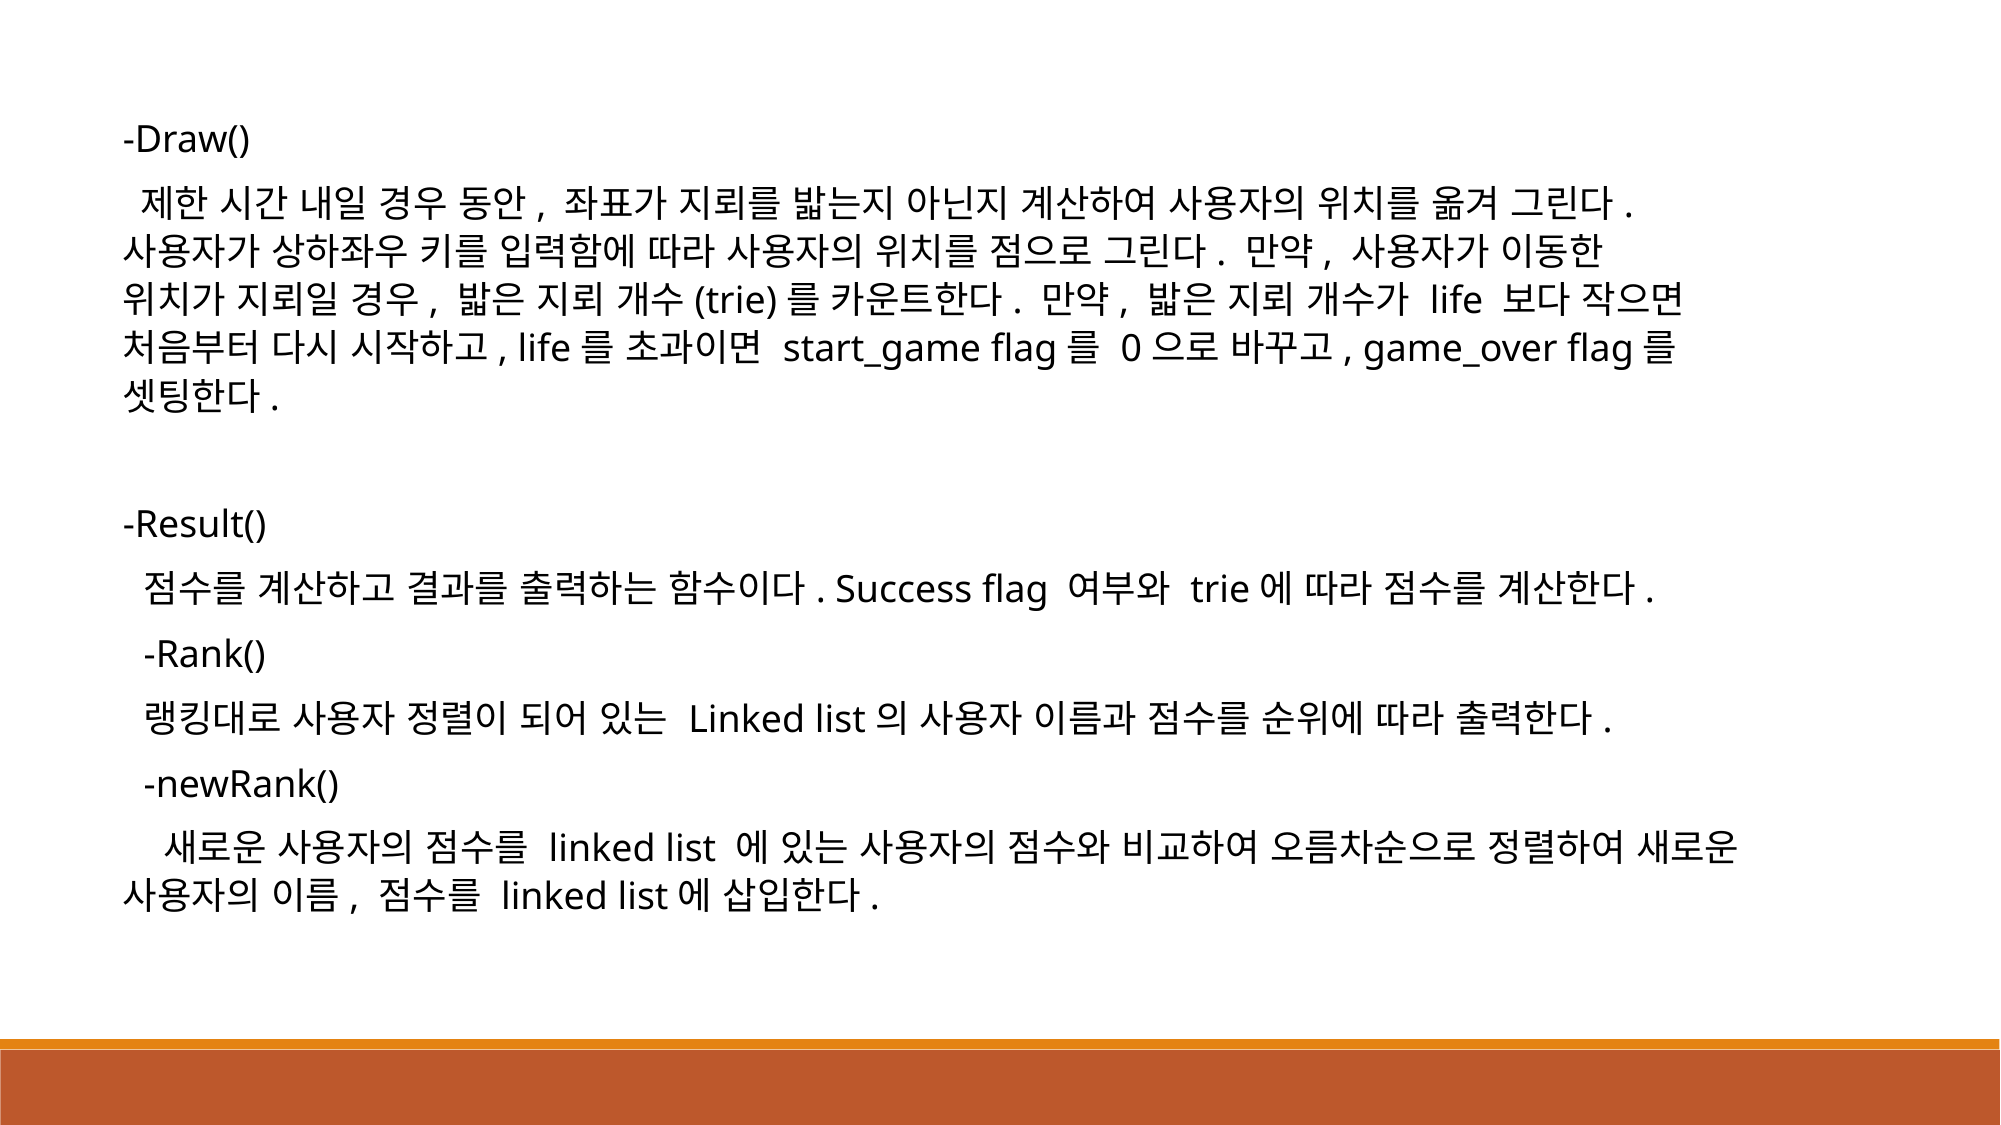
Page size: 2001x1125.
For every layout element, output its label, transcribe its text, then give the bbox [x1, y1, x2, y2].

text_box -Draw() 제한 시간 내일 경우 동안, 좌표가 지뢰를 밟는지 아닌지 계산하여 사용자의 위치를 옮겨 그린다. 사용자가 상하좌우 키를 입력함에 따라 사용자의 위치를 점으로 그린다. 만약, 사용자가 이동한 위치가 지뢰일 경우, 밟은 지뢰 개수(trie)를 카운트한다. 만약, 밟은 지뢰 개수가 life 보다 작으면 처음부터 다시 시작하고, life를 초과이면 start_game flag를 0으로 바꾸고, game_over flag를 셋팅한다. [108, 104, 1709, 425]
text_box -Result() 점수를 계산하고 결과를 출력하는 함수이다. Success flag 여부와 trie에 따라 점수를 계산한다. -Rank() 랭킹대로 사용자 정렬이 되어 있는 Linked list의 사용자 이름과 점수를 순위에 따라 출력한다. -newRank() 새로운 사용자의 점수를 linked list 에 있는 사용자의 점수와 비교하여 오름차순으로 정렬하여 새로운 사용자의 이름, 점수를 linked list에 삽입한다. [108, 489, 1892, 925]
